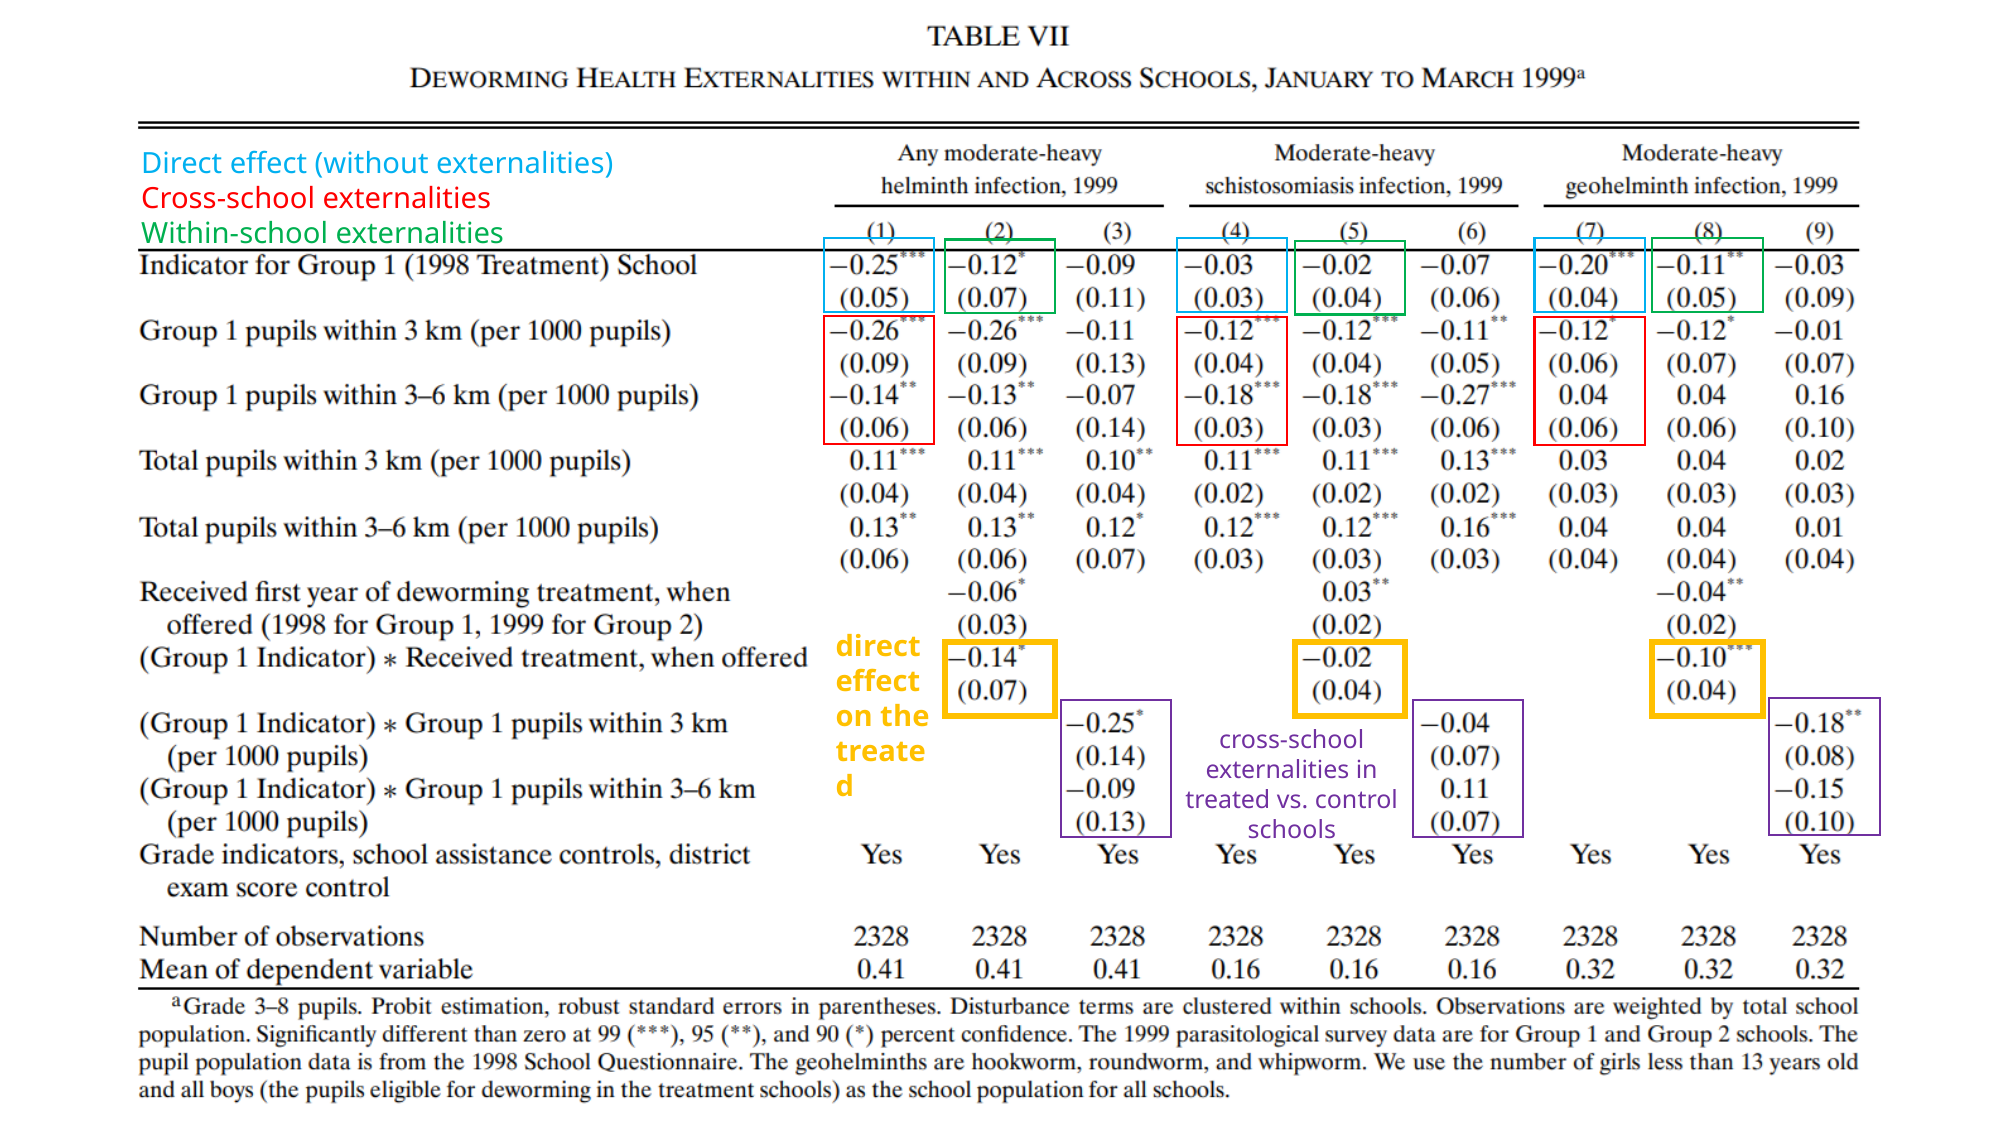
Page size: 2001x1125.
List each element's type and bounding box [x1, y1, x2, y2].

picture [113, 0, 1887, 1125]
